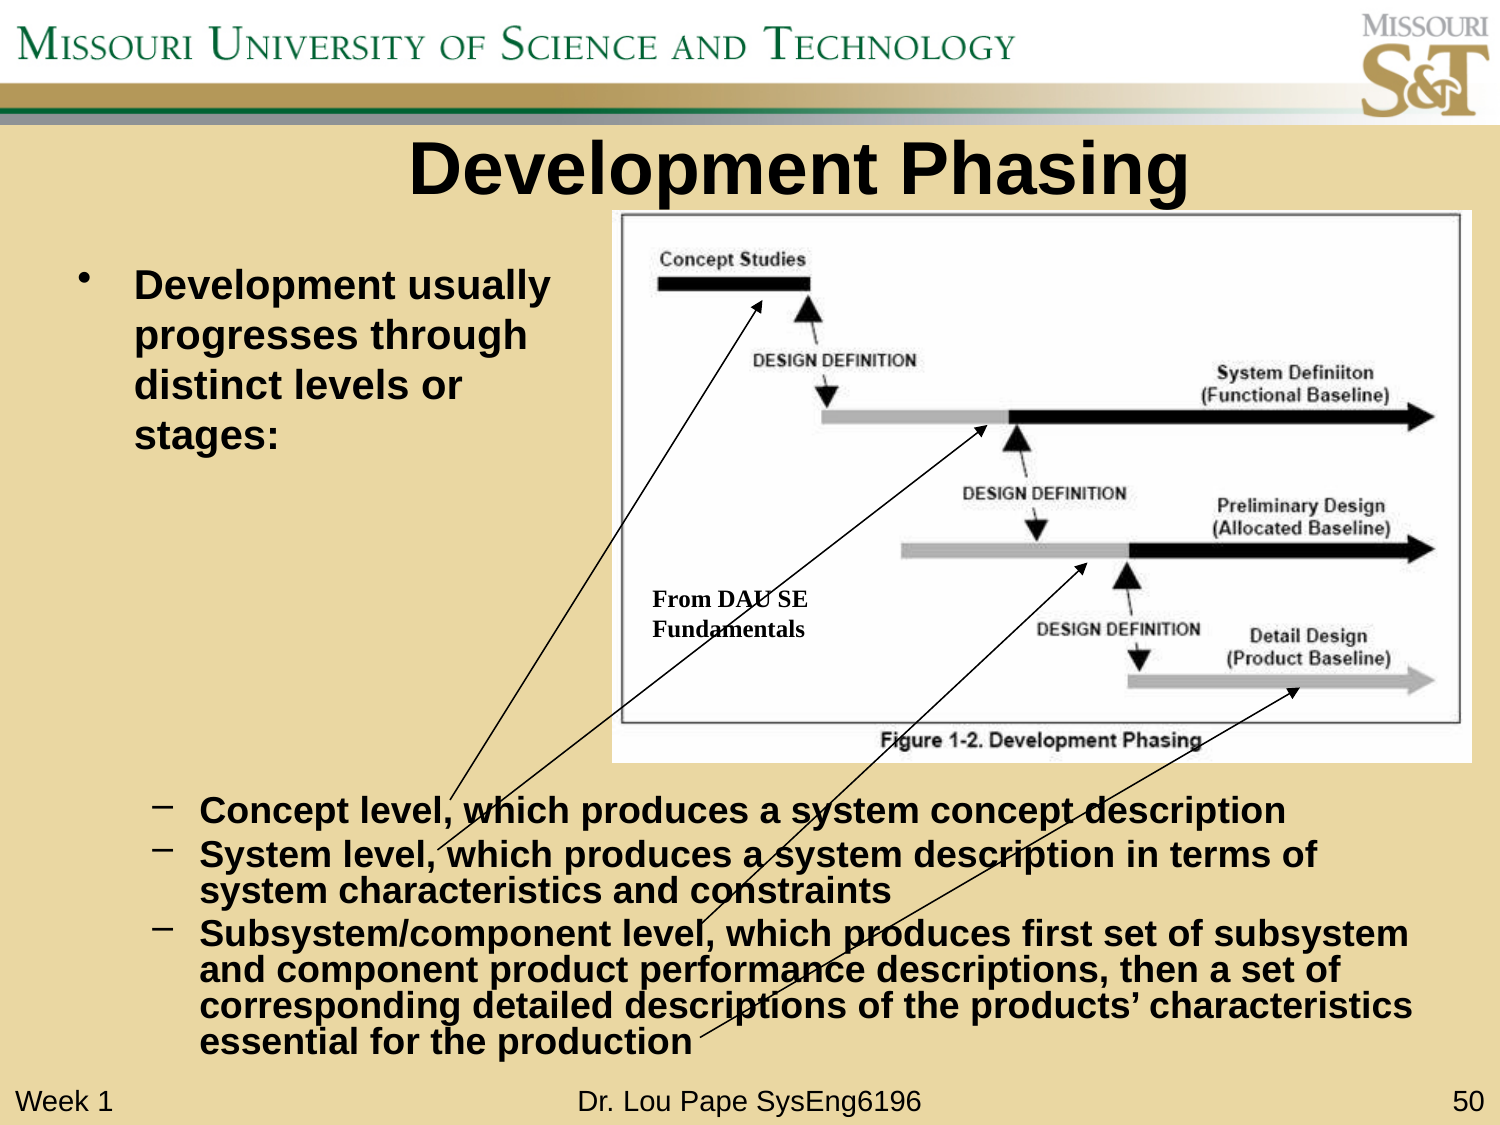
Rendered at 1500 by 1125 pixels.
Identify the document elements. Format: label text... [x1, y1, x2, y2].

slide_number Week 1 [0, 1074, 62, 1125]
list Development usually progresses through distinct levels or stages: [62, 249, 576, 787]
title Development Phasing [124, 112, 1476, 218]
text_box Concept level, which produces a system concept description System level, which produces a system description in terms of system characteristics and constraints Subsystem/component level, which produces first set of subsystem and component product performance descriptions, then a set of corresponding detailed descriptions of the products’ characteristics essential for the production [62, 787, 1450, 1125]
picture [0, 0, 1500, 125]
slide_number 50 [1450, 1074, 1500, 1125]
picture [612, 210, 1473, 763]
